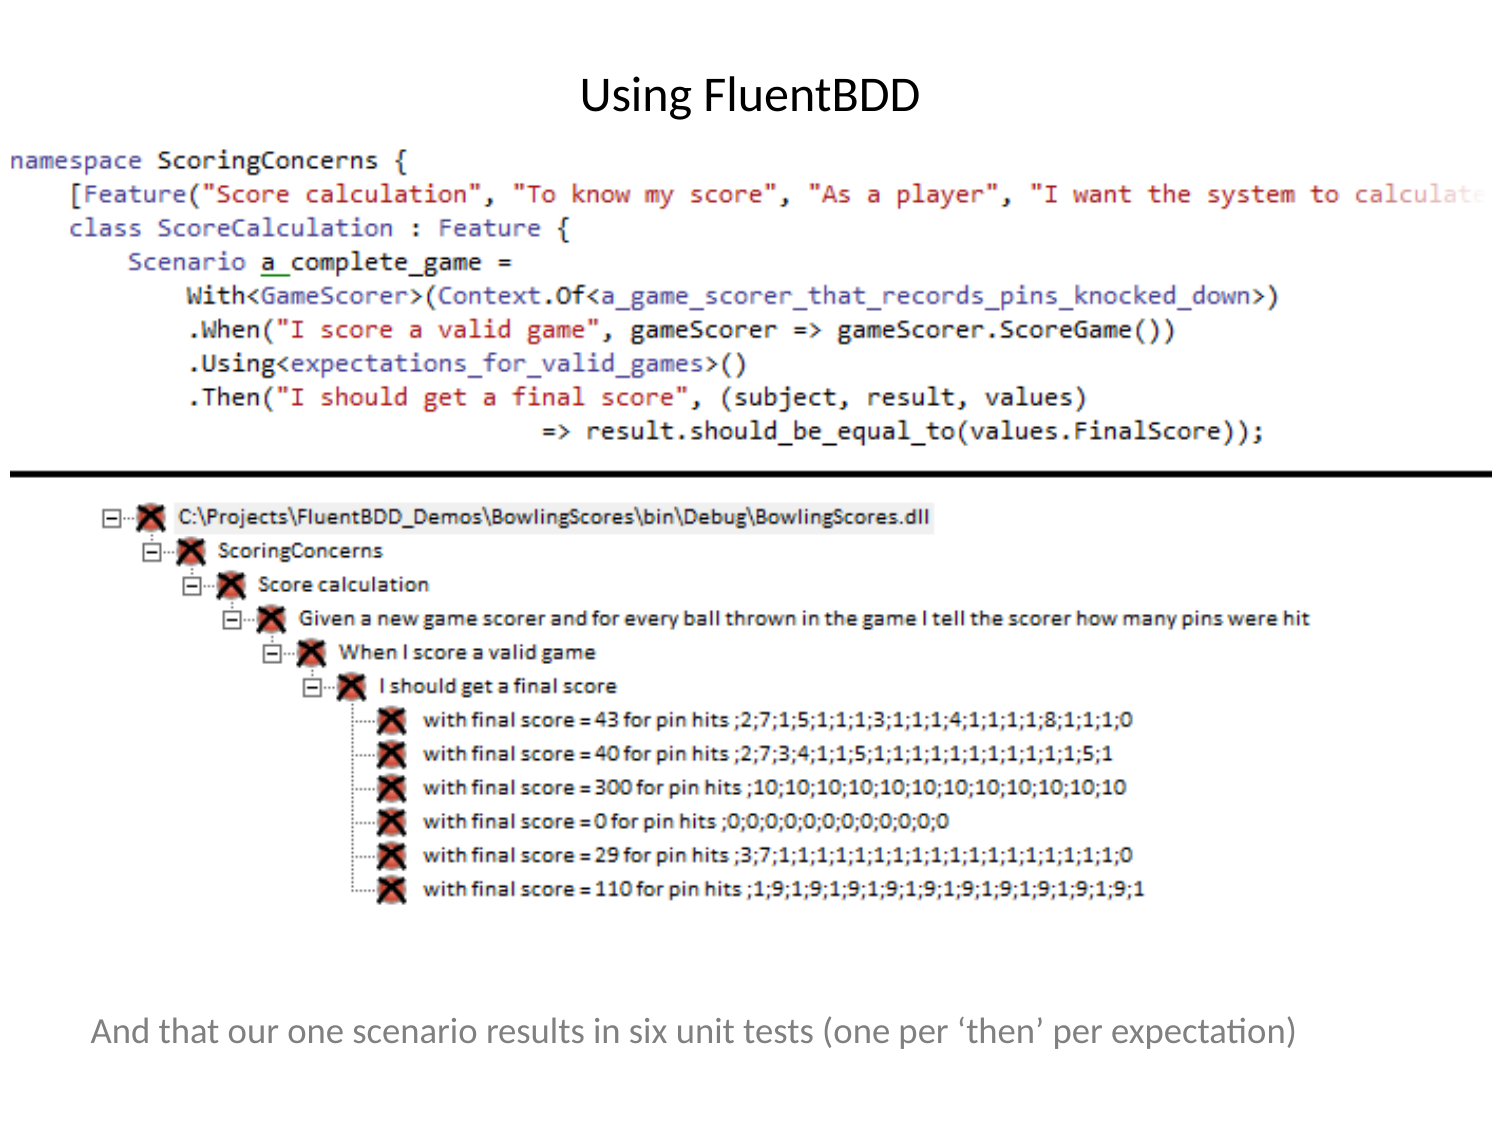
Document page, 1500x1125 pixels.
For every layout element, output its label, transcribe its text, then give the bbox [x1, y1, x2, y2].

title Using FluentBDD [75, 45, 1425, 138]
list And that our one scenario results in six unit tests (one per ‘then’ per expectation) [75, 999, 1426, 1059]
picture [10, 148, 1492, 924]
